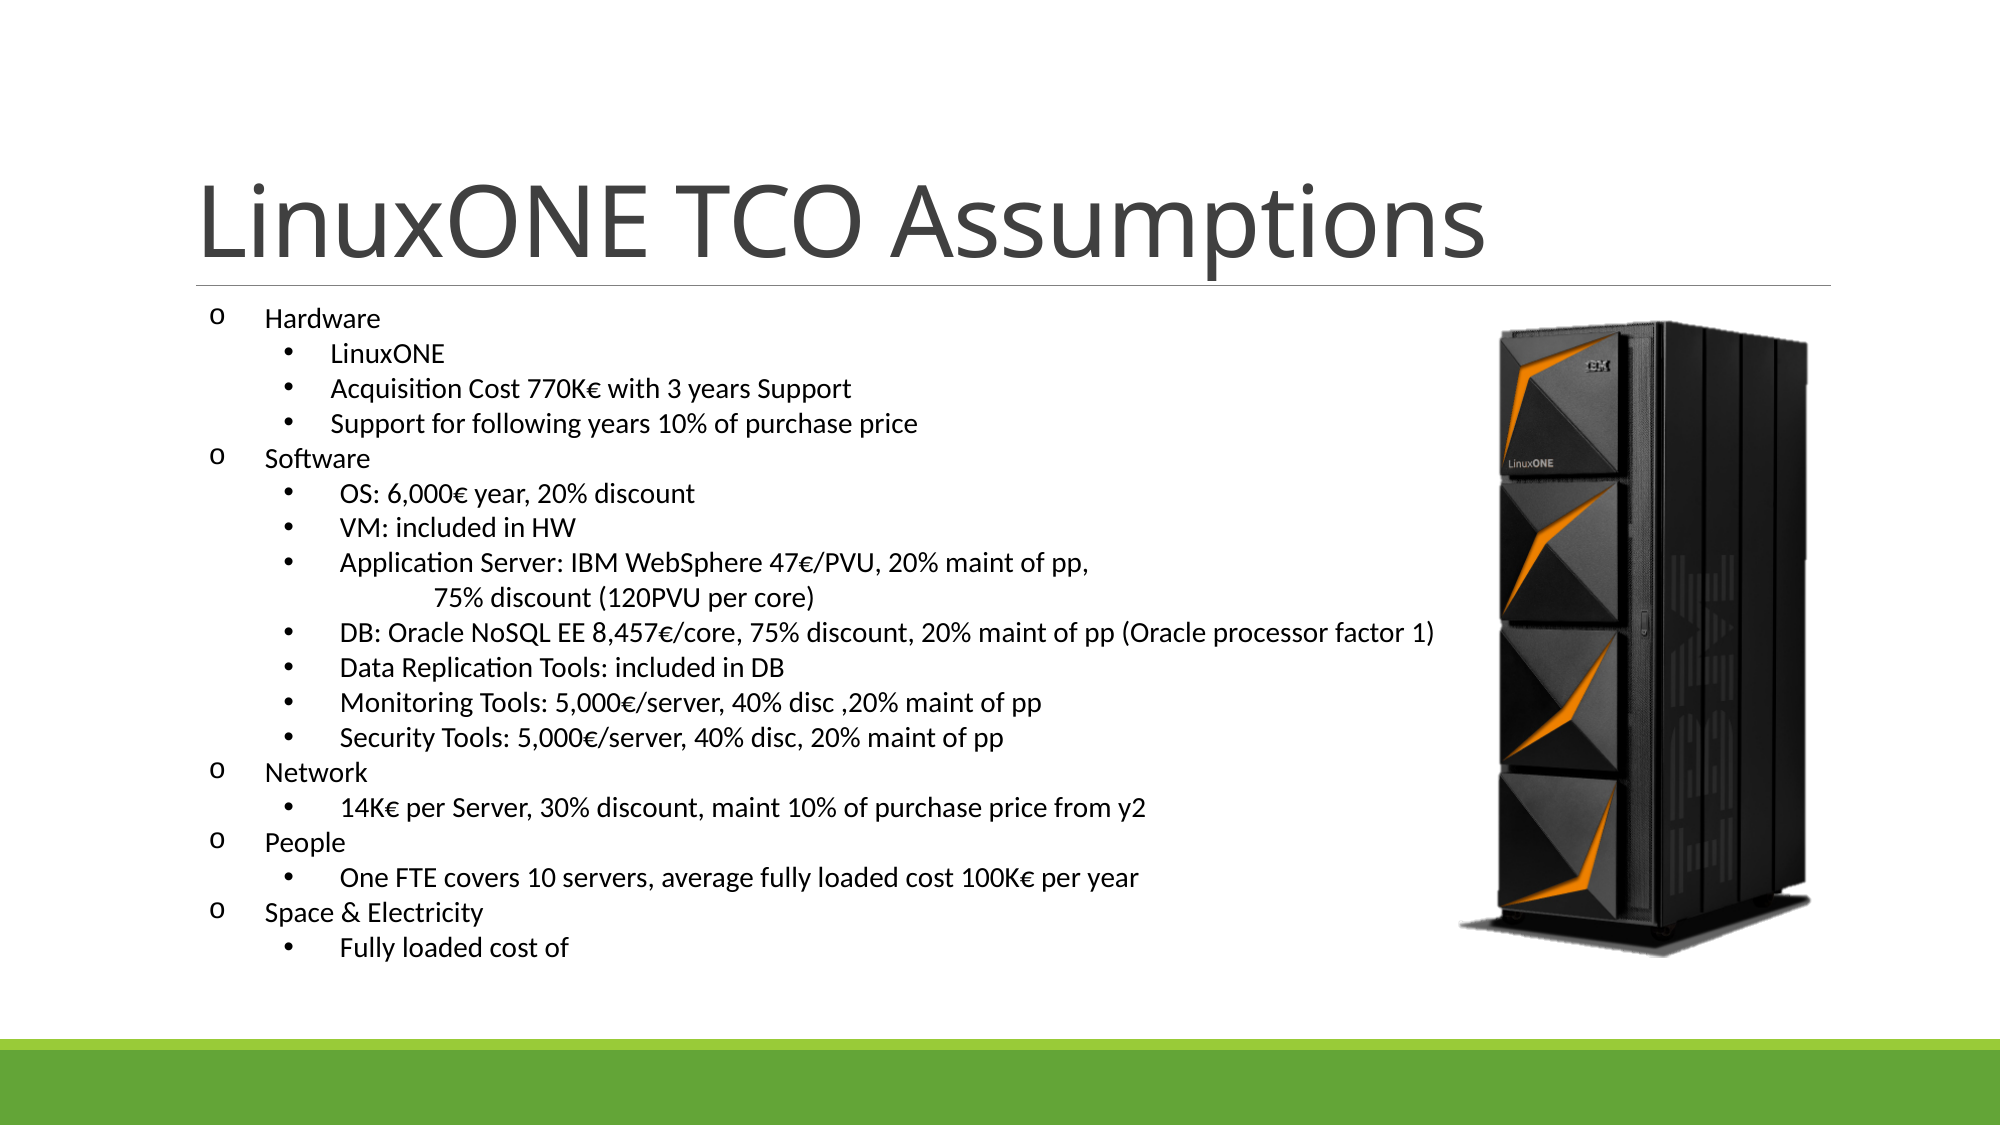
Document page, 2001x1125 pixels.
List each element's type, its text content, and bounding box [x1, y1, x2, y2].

picture [1392, 291, 1897, 971]
title LinuxONE TCO Assumptions [180, 47, 1830, 285]
